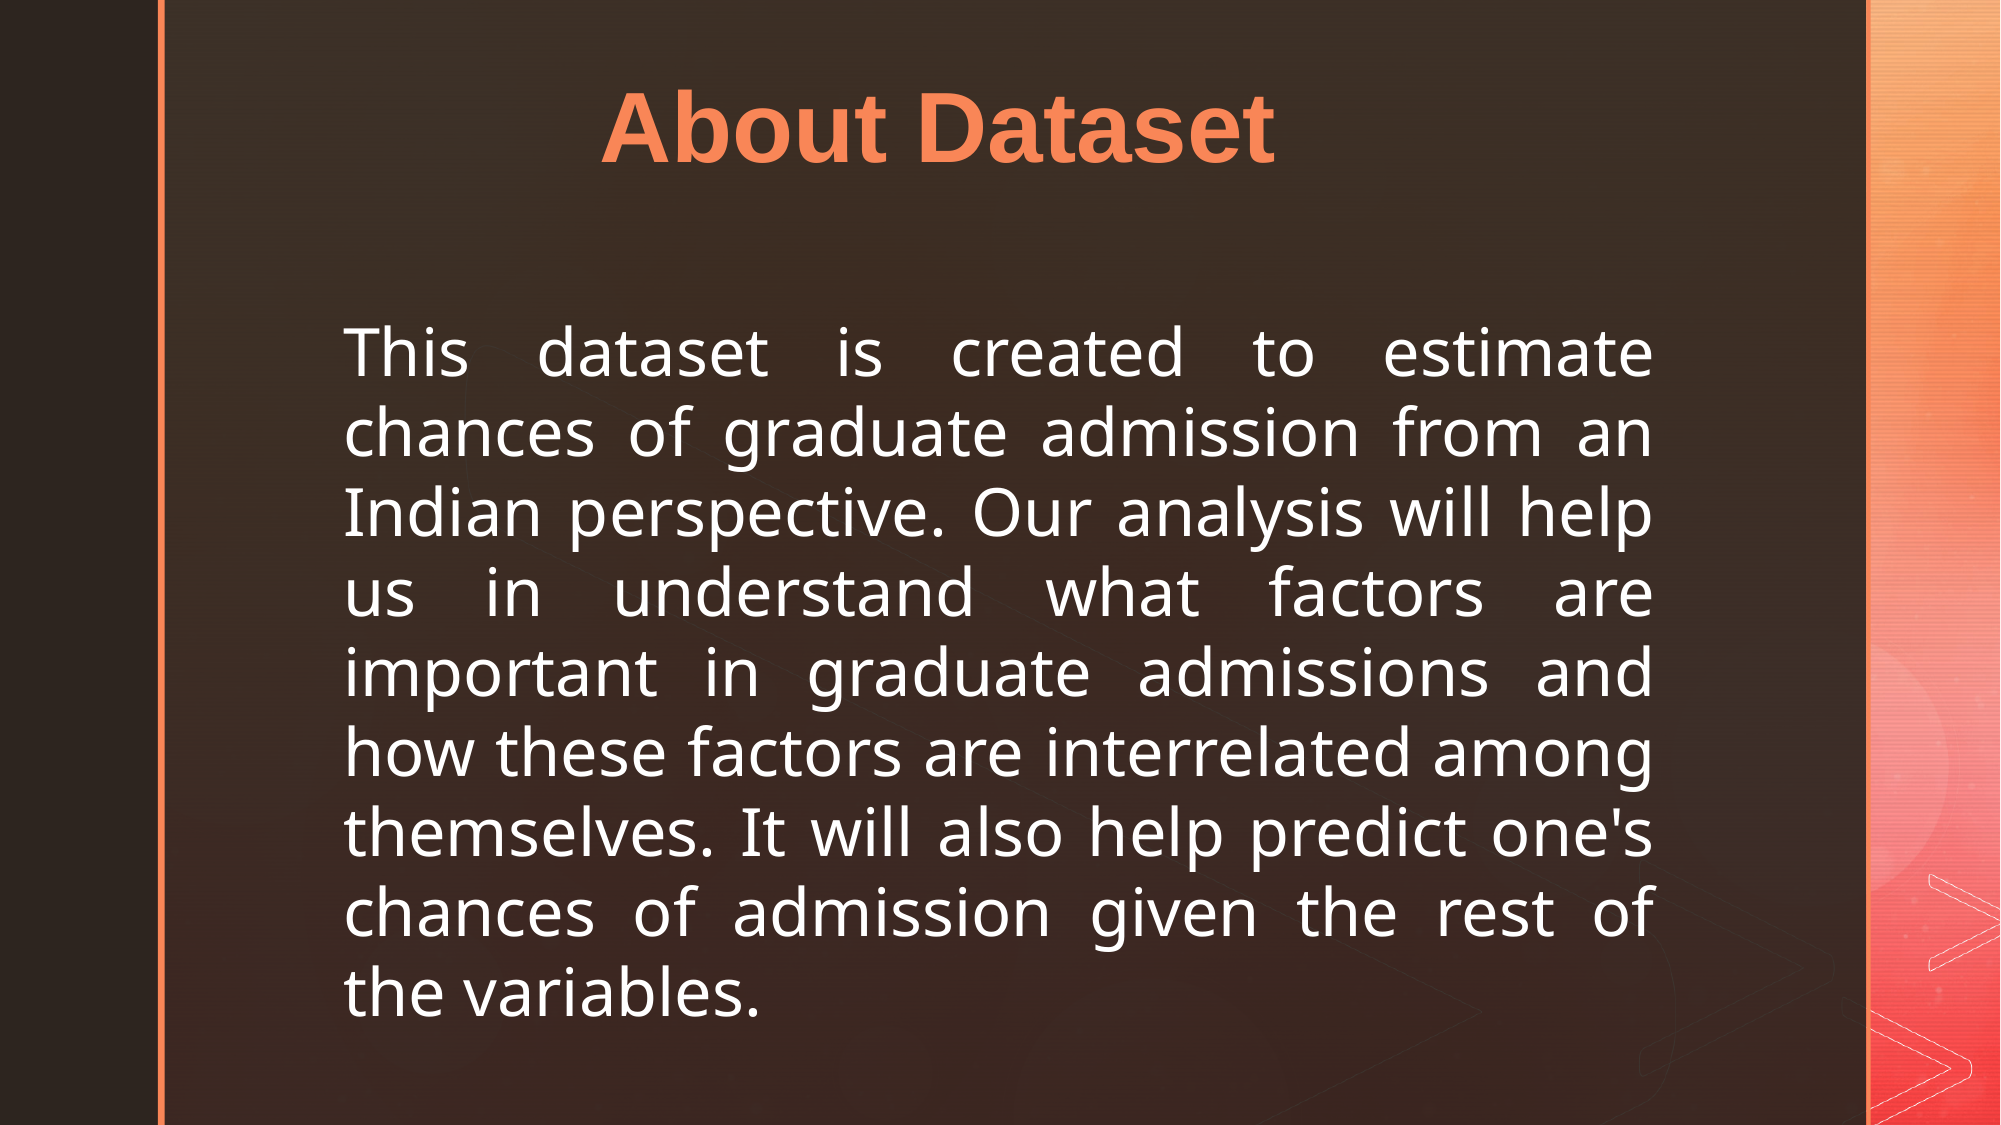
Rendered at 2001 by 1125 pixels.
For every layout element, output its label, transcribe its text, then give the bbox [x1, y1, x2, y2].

picture [1871, 0, 2001, 1125]
text_box This dataset is created to estimate chances of graduate admission from an Indian perspective. Our analysis will help us in understand what factors are important in graduate admissions and how these factors are interrelated among themselves. It will also help predict one's chances of admission given the rest of the variables. [328, 302, 1672, 1037]
text_box About Dataset [475, 55, 1401, 190]
